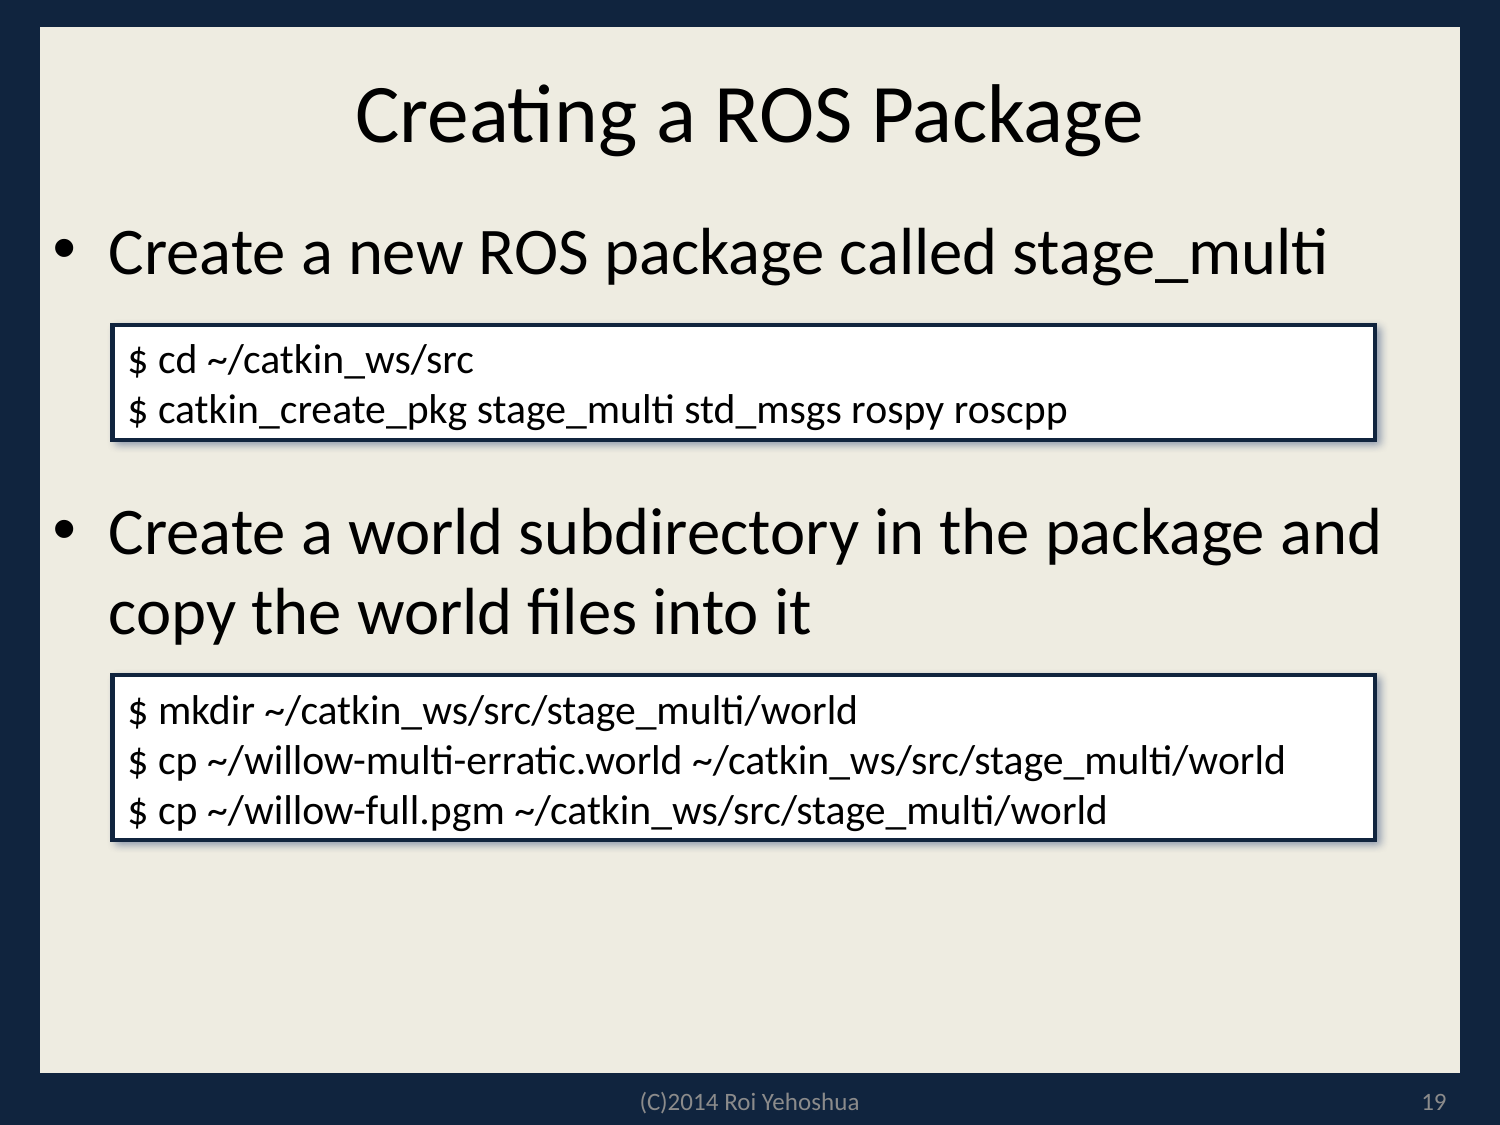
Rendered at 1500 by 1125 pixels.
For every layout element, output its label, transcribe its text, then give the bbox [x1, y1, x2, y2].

footer (C)2014 Roi Yehoshua [512, 1074, 988, 1125]
list Create a new ROS package called stage_multi Create a world subdirectory in the package and copy the world files into it [37, 200, 1463, 1080]
title Creating a ROS Package [37, 31, 1463, 188]
text_box $ cd ~/catkin_ws/src $ catkin_create_pkg stage_multi std_msgs rospy roscpp [112, 324, 1375, 440]
slide_number 19 [1111, 1074, 1462, 1125]
text_box $ mkdir ~/catkin_ws/src/stage_multi/world $ cp ~/willow-multi-erratic.world ~/catkin_ws/src/stage_multi/world $ cp ~/willow-full.pgm ~/catkin_ws/src/stage_multi/world [112, 675, 1375, 840]
